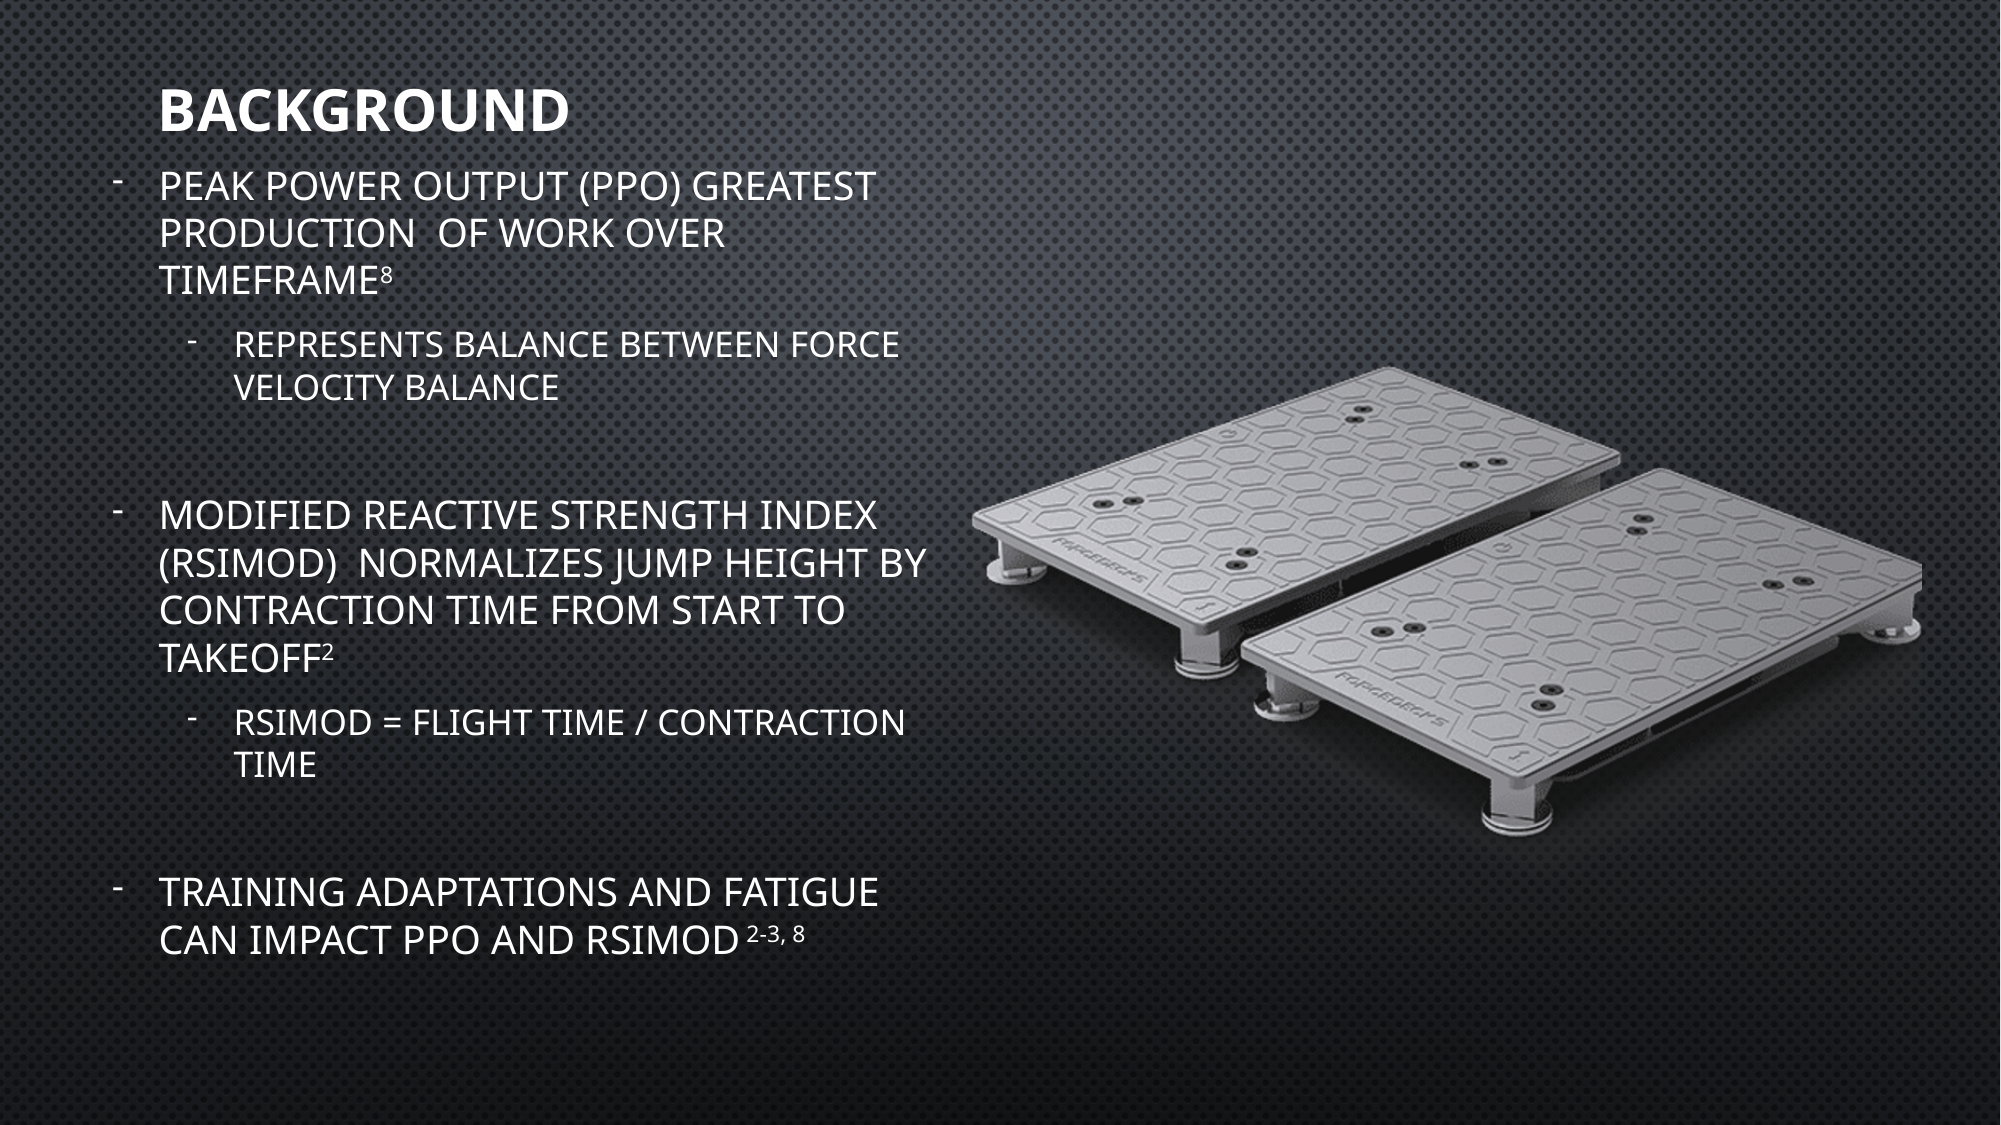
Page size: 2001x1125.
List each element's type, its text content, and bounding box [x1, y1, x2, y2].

picture [955, 216, 1922, 962]
list Peak power output (PPO) greatest production of work over timeframe8 Represents balance between force velocity balance Modified Reactive Strength Index (RSImod) normalizes jump height by contraction time from start to takeoff2 RSImod = flight time / contraction time Training adaptations and fatigue can impact PPO and RSImod 2-3, 8 [96, 160, 971, 962]
title Background [142, 0, 1768, 216]
